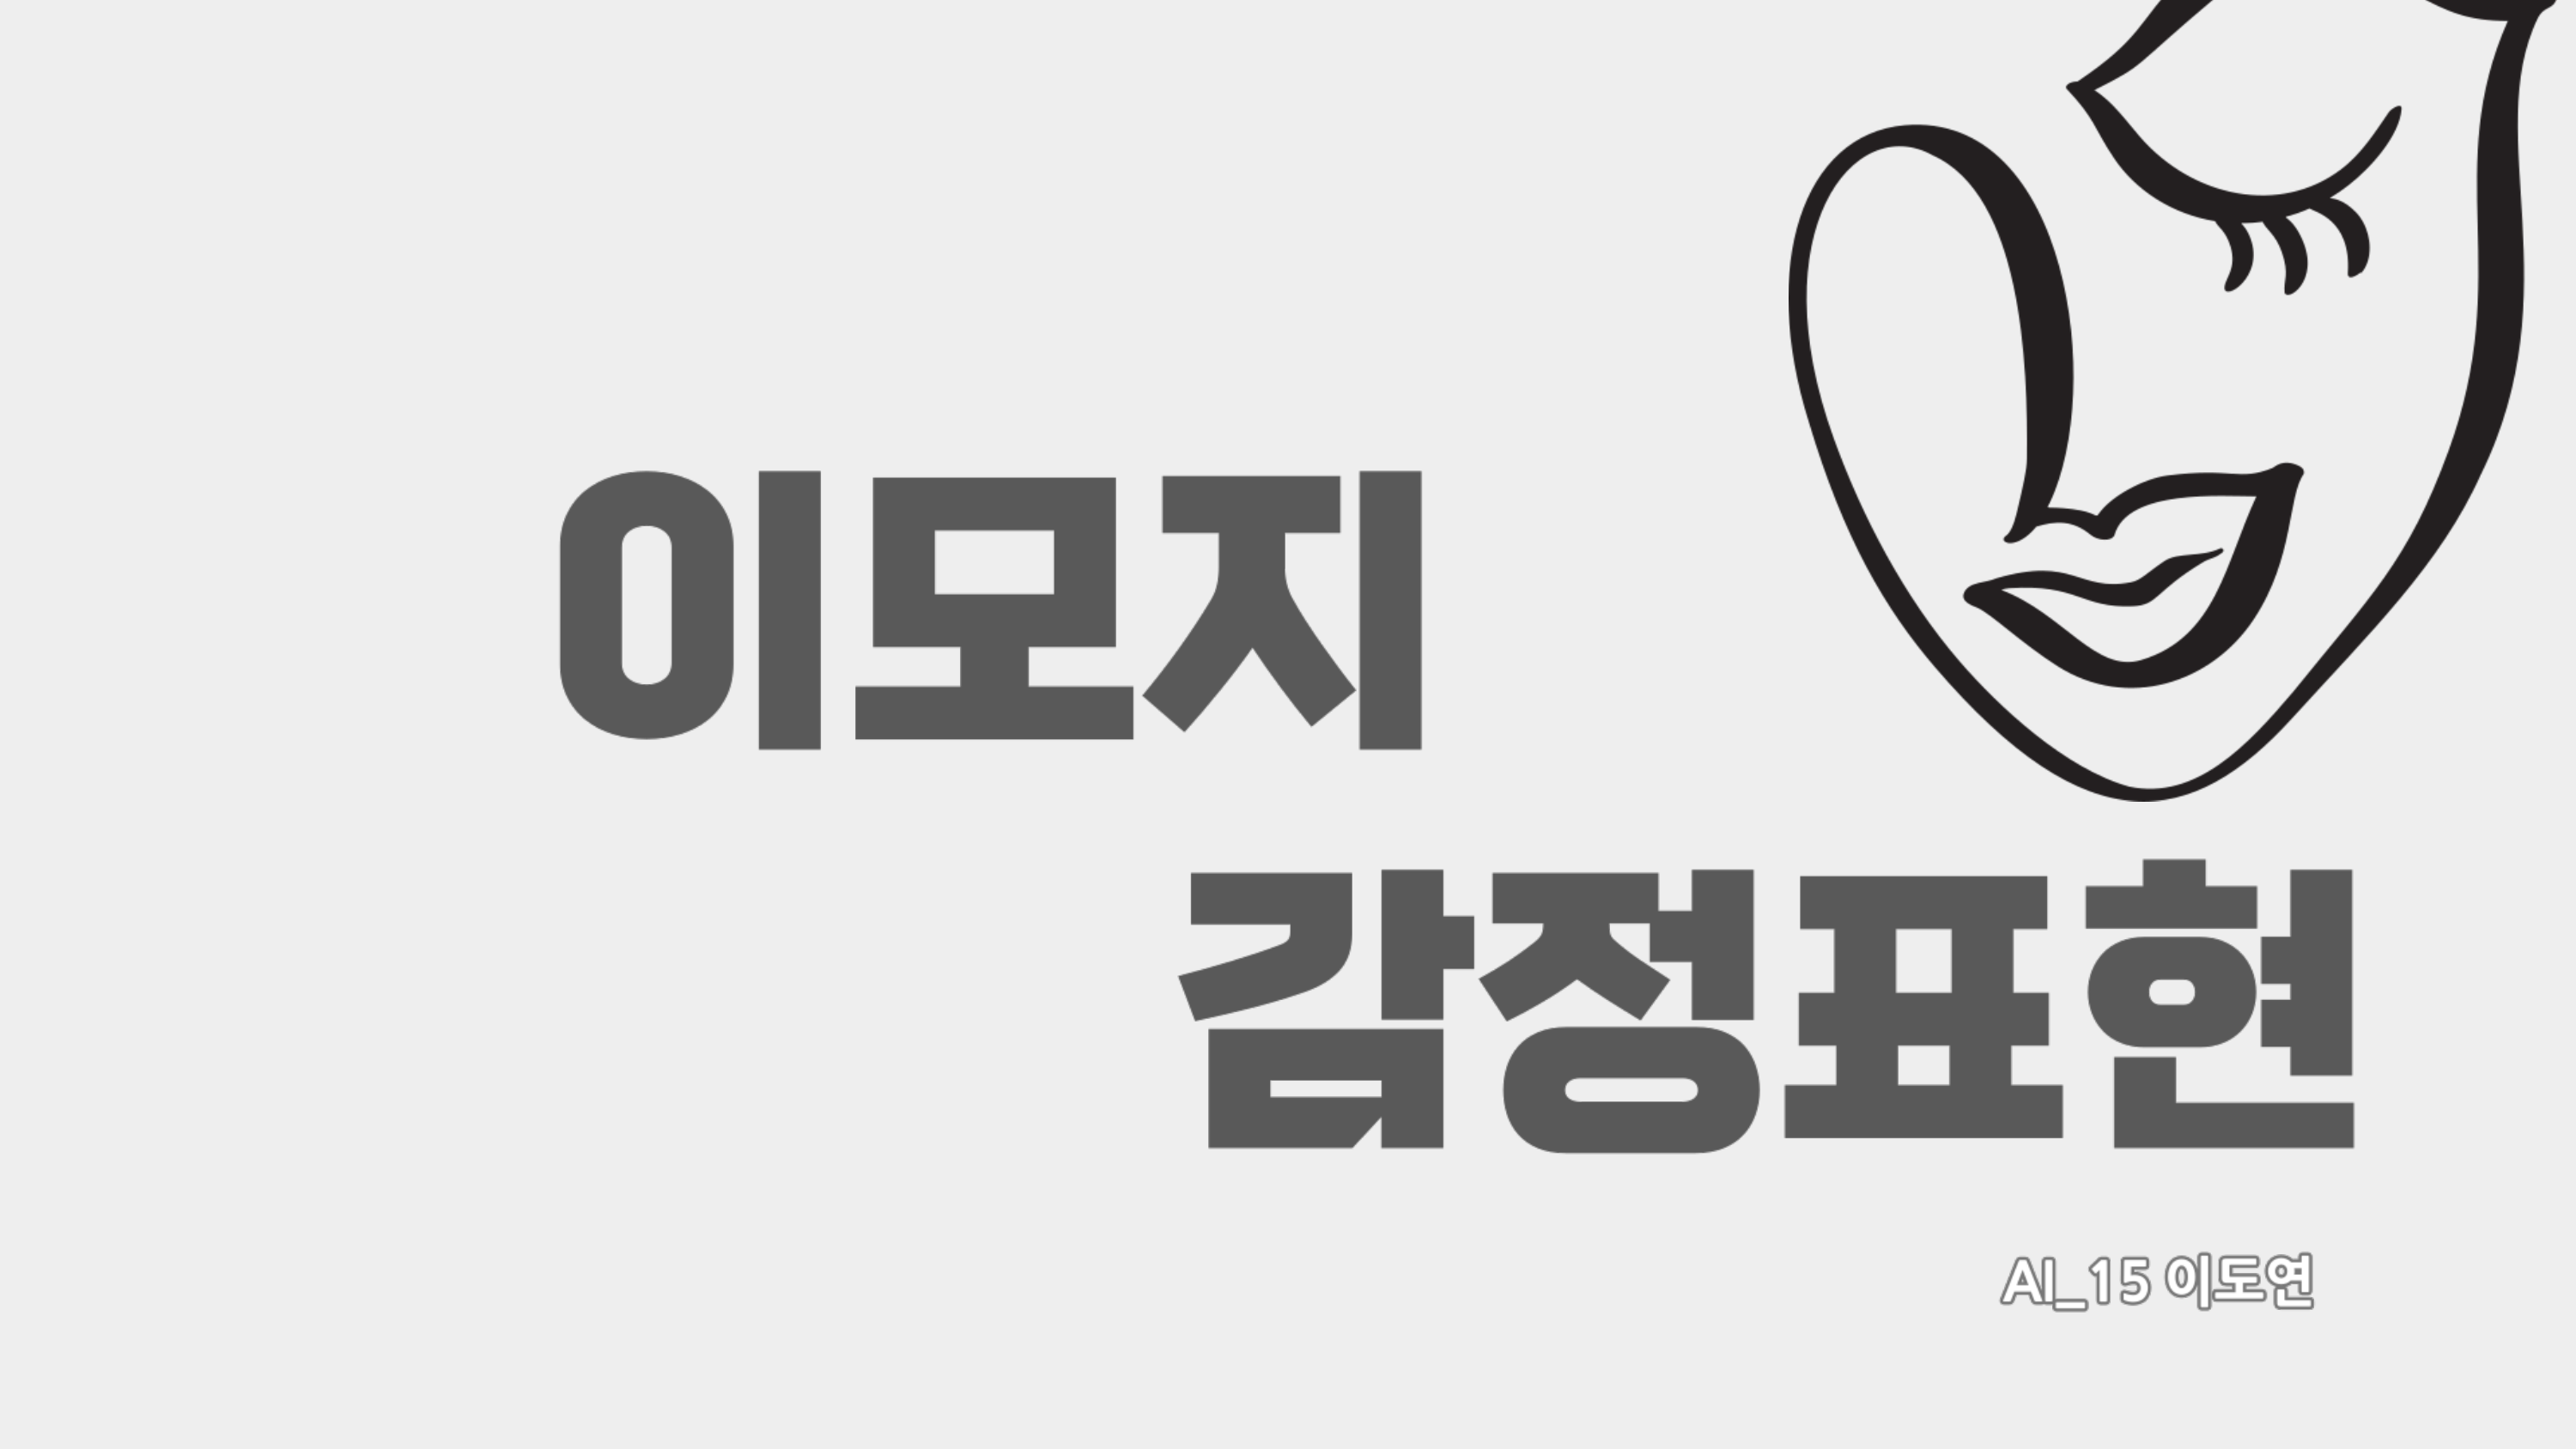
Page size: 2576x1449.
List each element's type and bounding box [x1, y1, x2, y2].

text_box [1788, 0, 2557, 802]
picture [499, 357, 2497, 1384]
